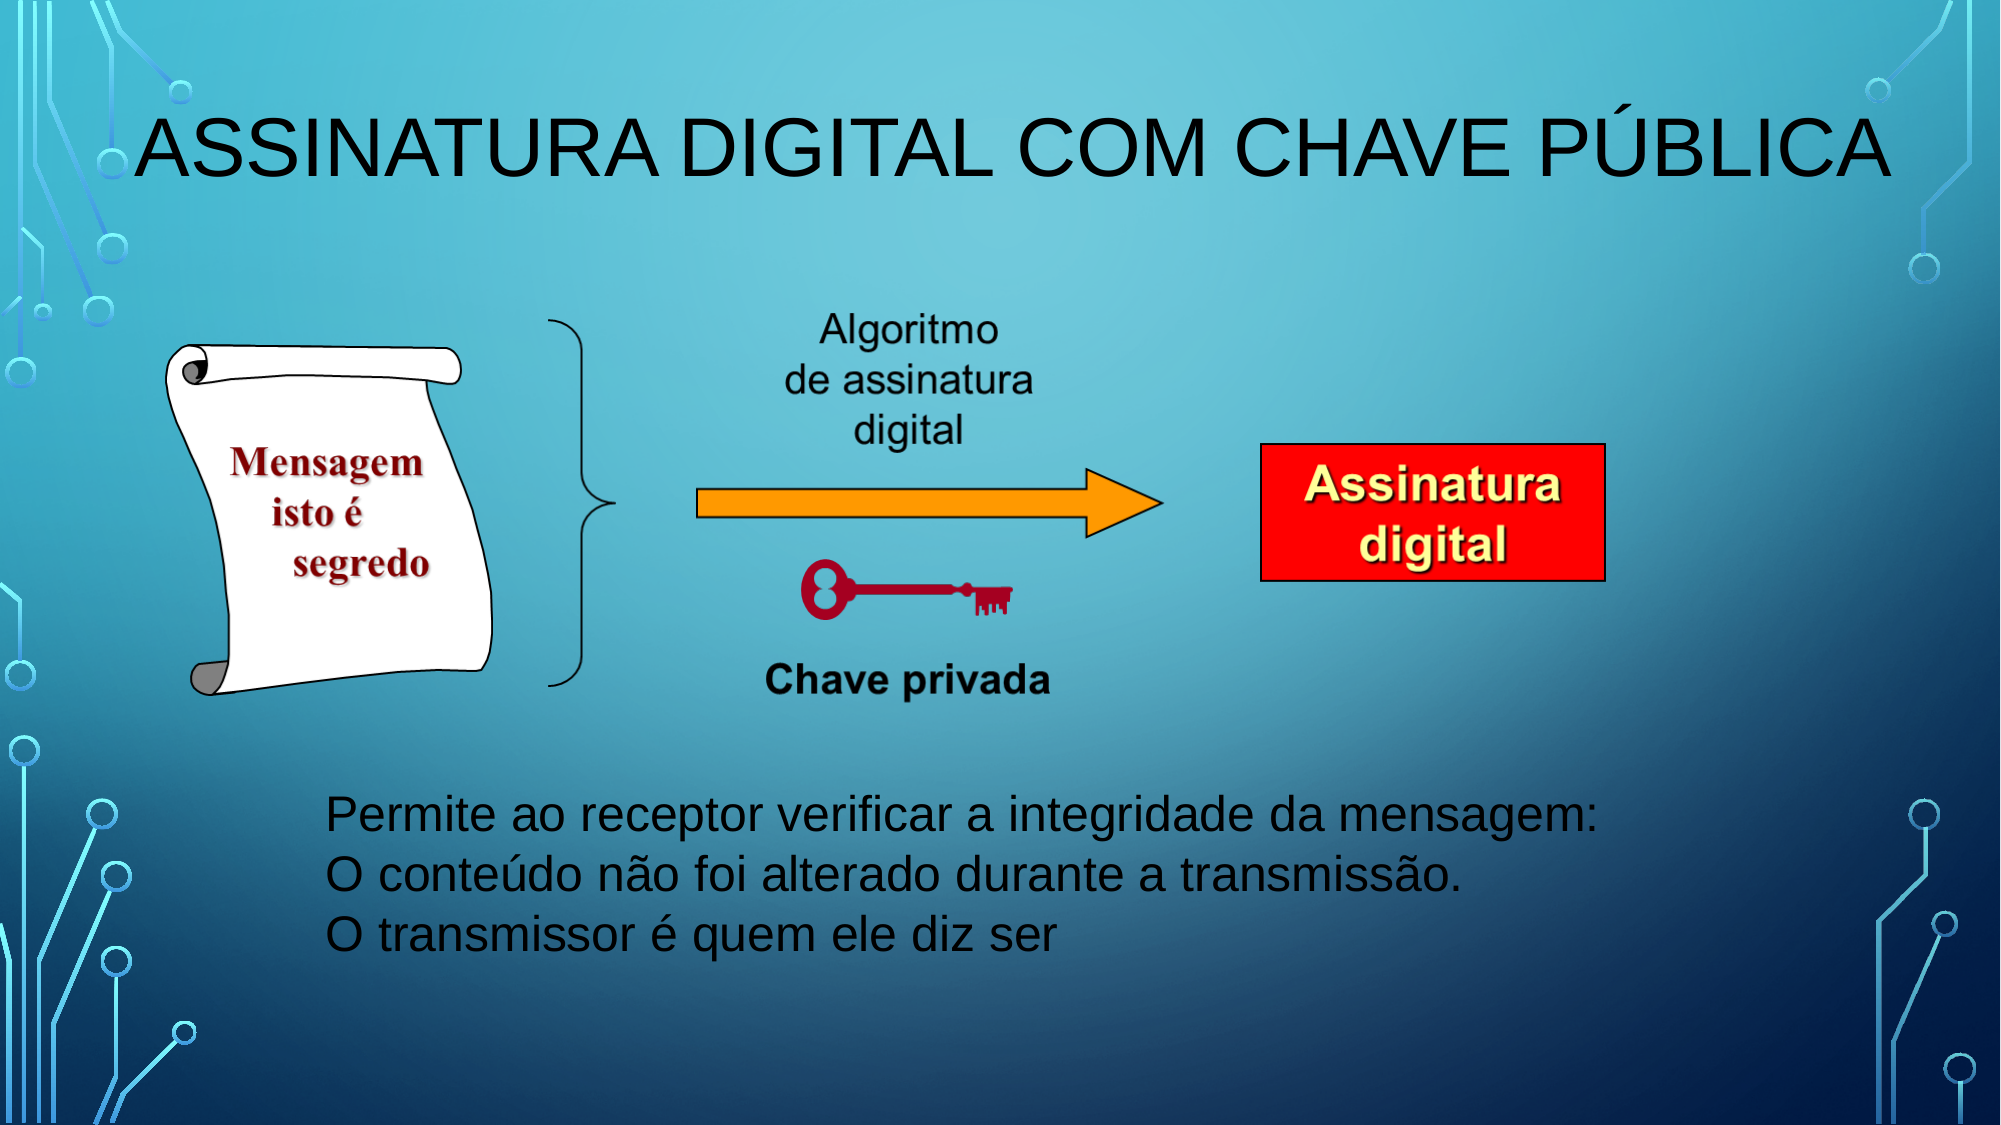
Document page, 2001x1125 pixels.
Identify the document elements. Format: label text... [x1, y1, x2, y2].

picture [547, 319, 616, 688]
text_box Permite ao receptor verificar a integridade da mensagem: O conteúdo não foi alterado durante a transmissão. O transmissor é quem ele diz ser [310, 774, 1642, 970]
picture [696, 290, 1166, 540]
picture [203, 421, 459, 616]
picture [801, 559, 1014, 620]
picture [1260, 436, 1613, 609]
picture [739, 640, 1076, 729]
title Assinatura Digital com Chave Pública [119, 27, 1933, 271]
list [164, 344, 493, 697]
